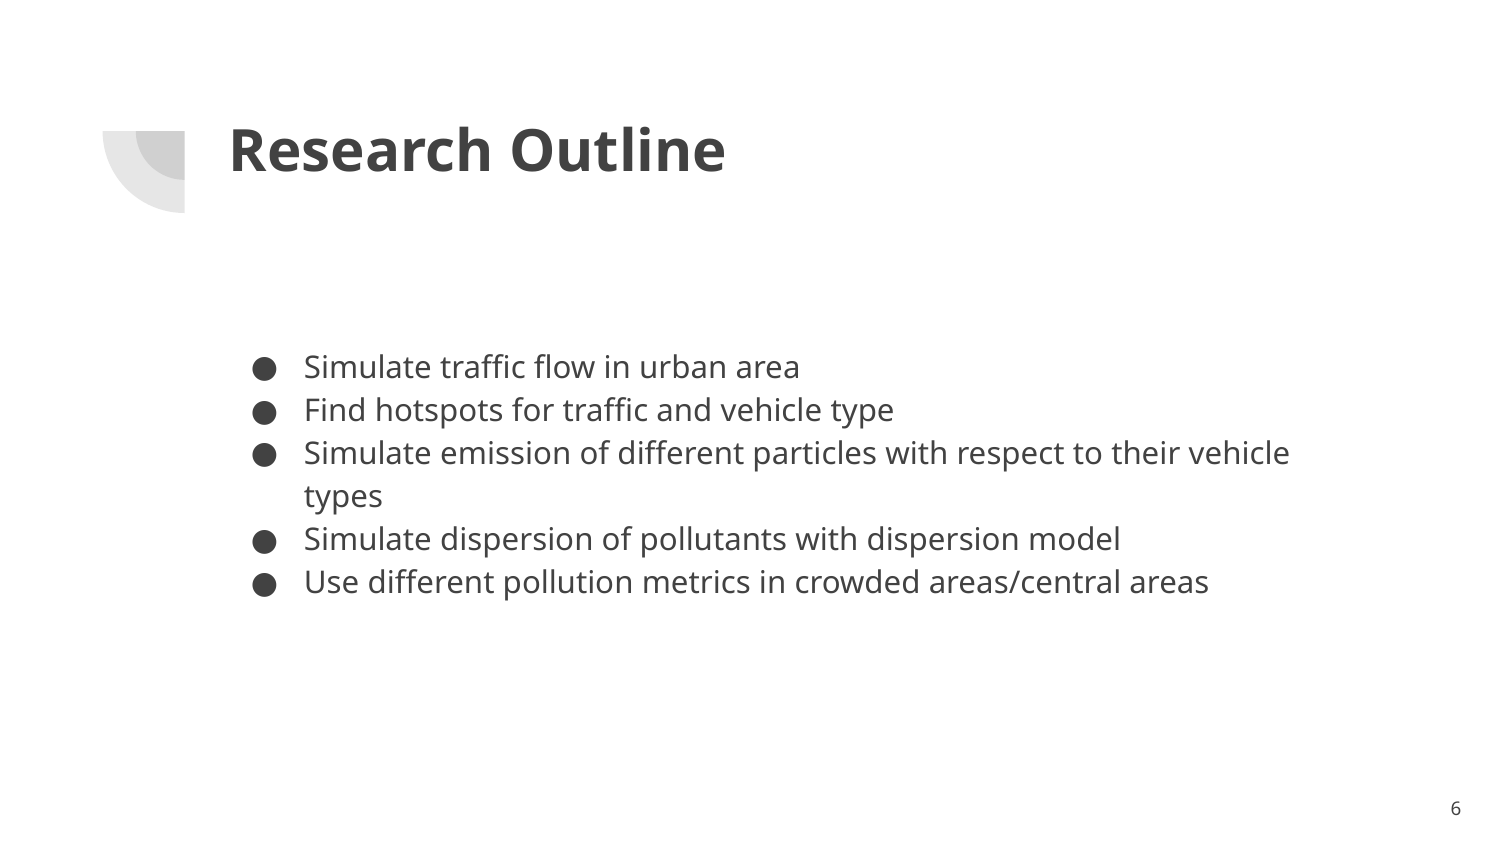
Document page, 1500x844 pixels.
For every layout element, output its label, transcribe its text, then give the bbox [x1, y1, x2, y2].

slide_number ‹#› [1386, 777, 1477, 842]
title Research Outline [213, 98, 1368, 263]
list Simulate traffic flow in urban area Find hotspots for traffic and vehicle type Simulate emission of different particles with respect to their vehicle types Simulate dispersion of pollutants with dispersion model Use different pollution metrics in crowded areas/central areas [213, 326, 1368, 744]
